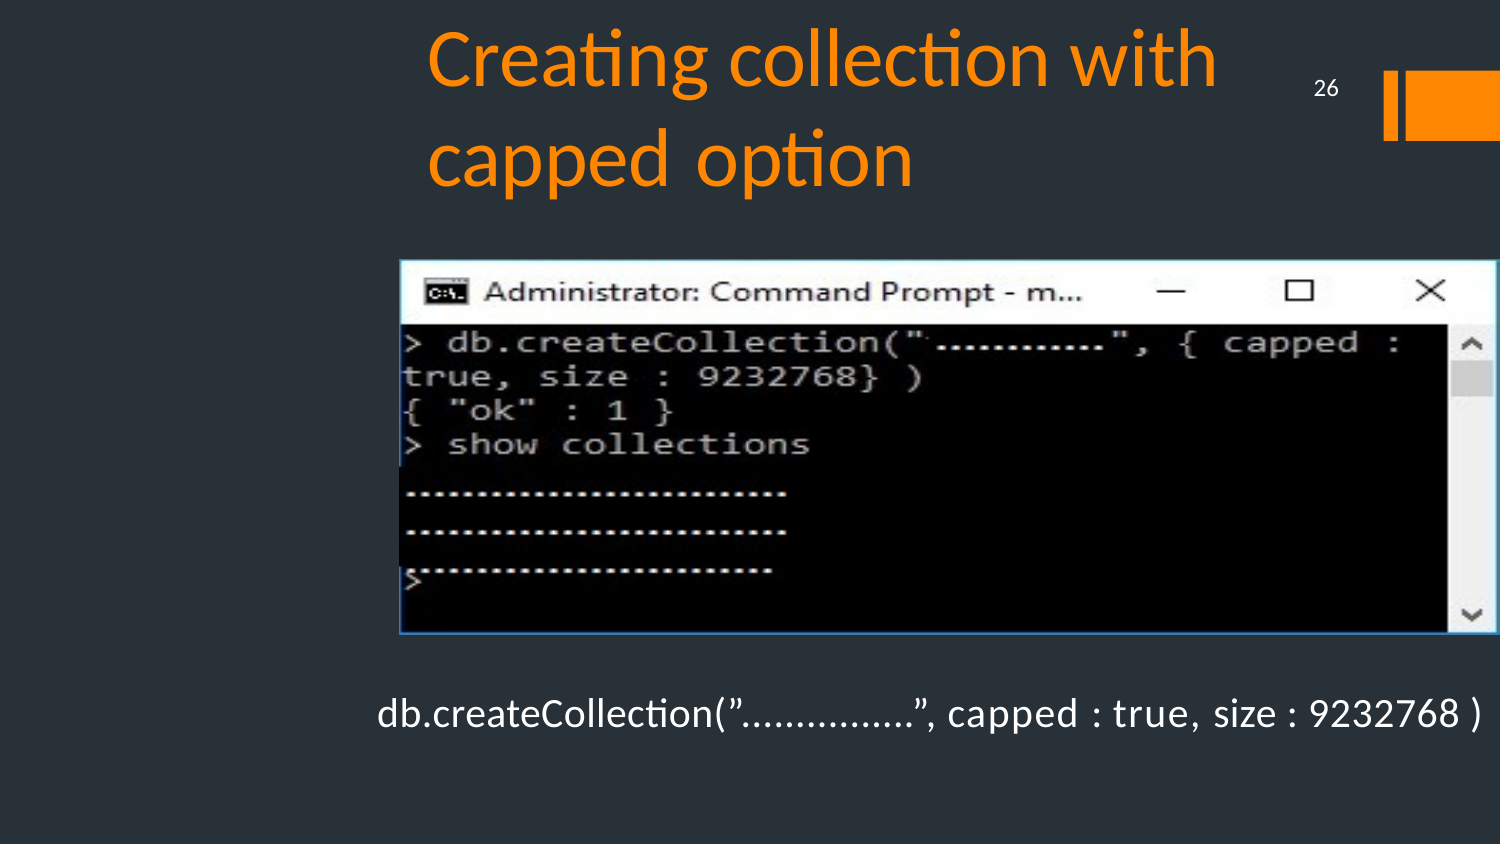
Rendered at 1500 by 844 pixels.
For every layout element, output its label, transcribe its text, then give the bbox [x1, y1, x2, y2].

text_box db.createCollection(”................”, capped : true, size : 9232768 ) [374, 684, 1500, 737]
text_box Creating collection with capped option [424, 0, 1365, 203]
picture [399, 258, 1500, 635]
slide_number 26 [1199, 67, 1355, 105]
